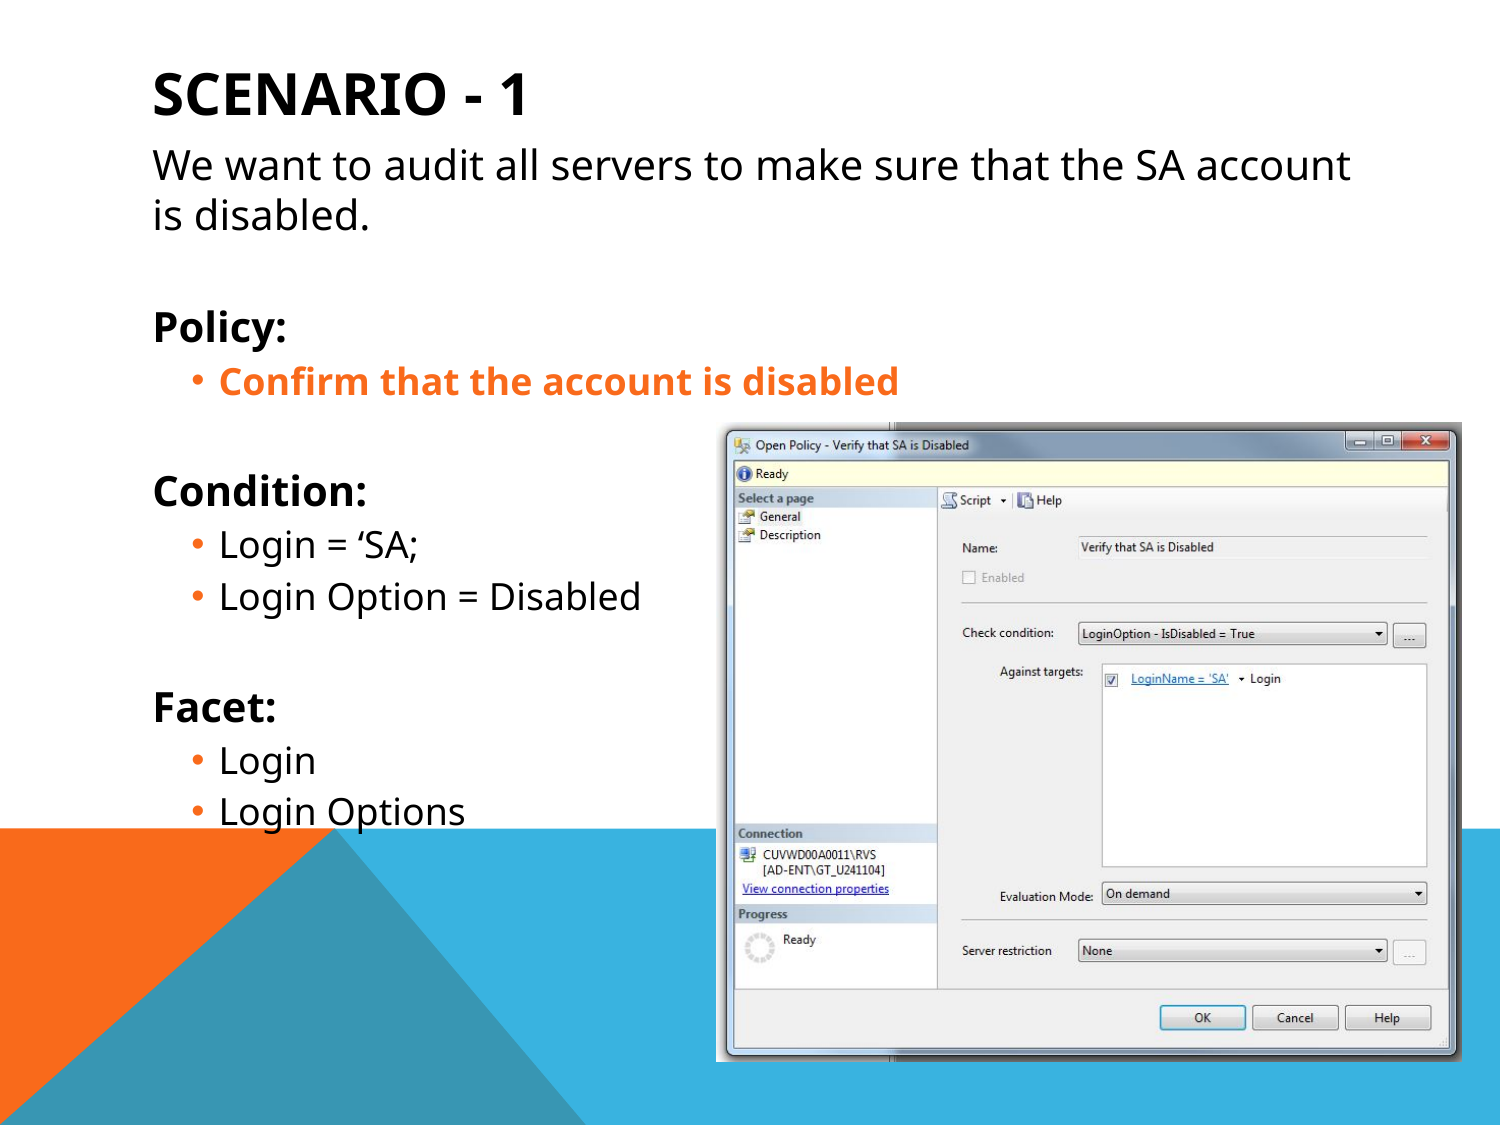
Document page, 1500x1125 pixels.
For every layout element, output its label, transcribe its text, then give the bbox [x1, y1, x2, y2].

list We want to audit all servers to make sure that the SA account is disabled. Policy: Confirm that the account is disabled Condition: Login = ‘SA; Login Option = Disabled Facet: Login Login Options [137, 130, 1400, 949]
picture [716, 422, 1463, 1062]
title Scenario - 1 [137, 47, 1372, 138]
